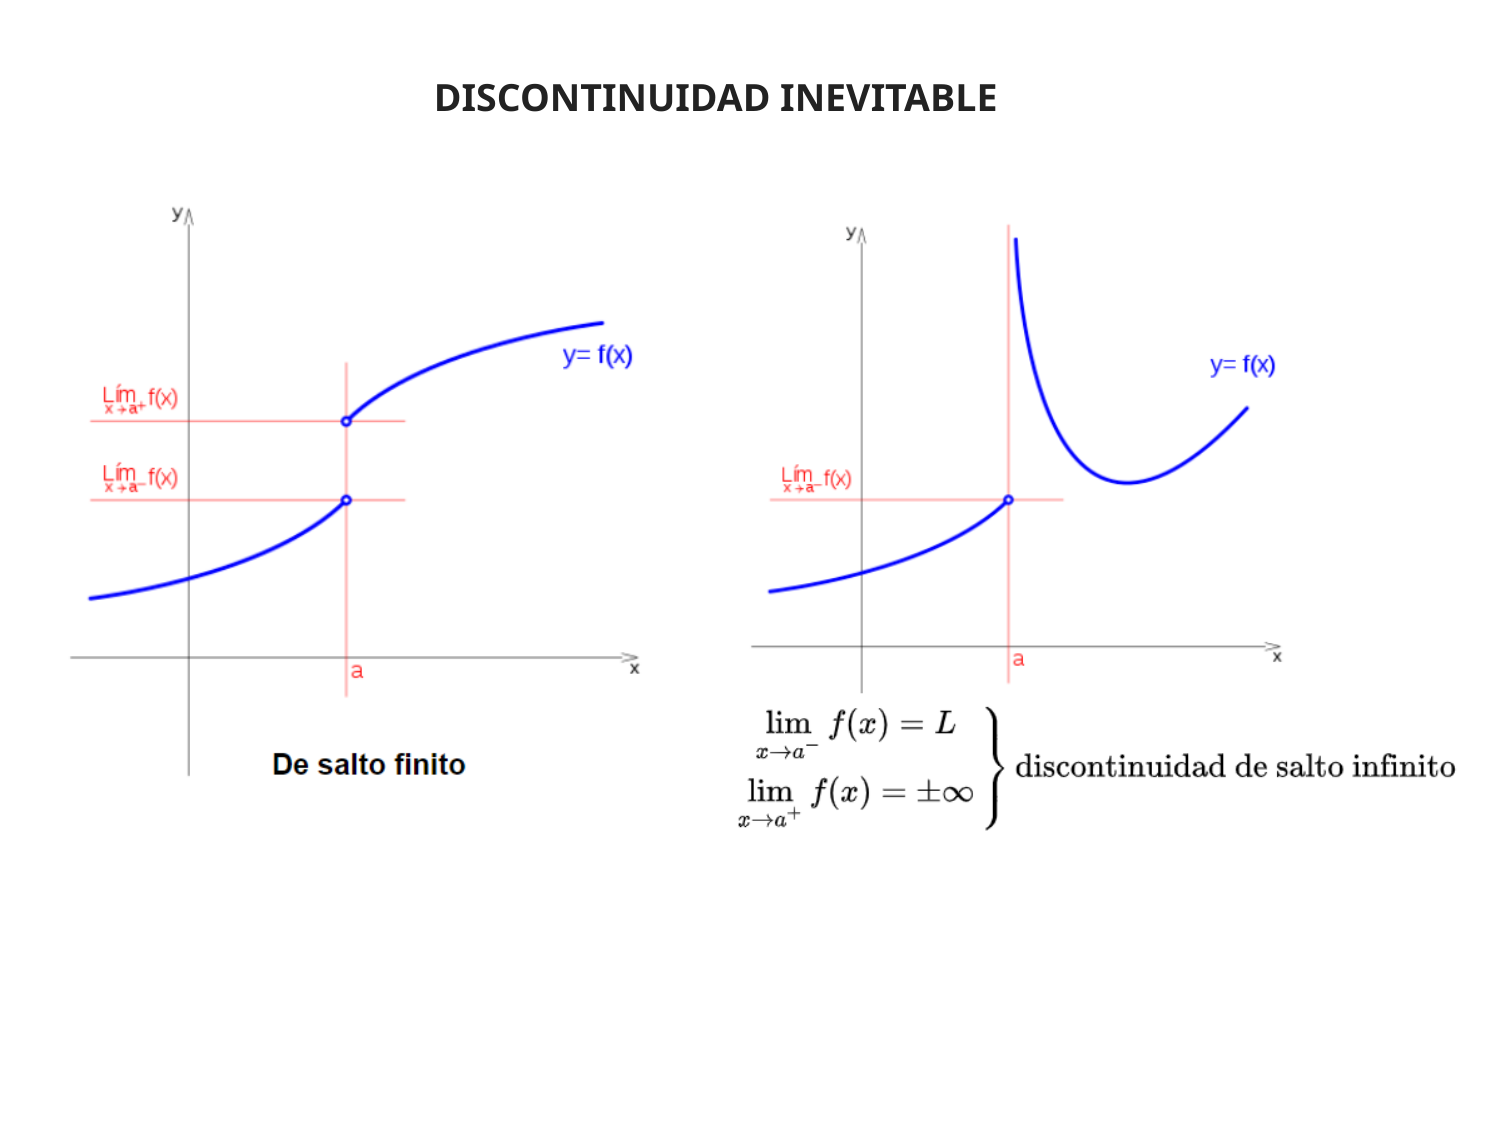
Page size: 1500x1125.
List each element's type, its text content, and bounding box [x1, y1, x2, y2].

text_box DISCONTINUIDAD INEVITABLE [419, 66, 1164, 127]
picture [61, 203, 644, 799]
picture [690, 208, 1475, 837]
